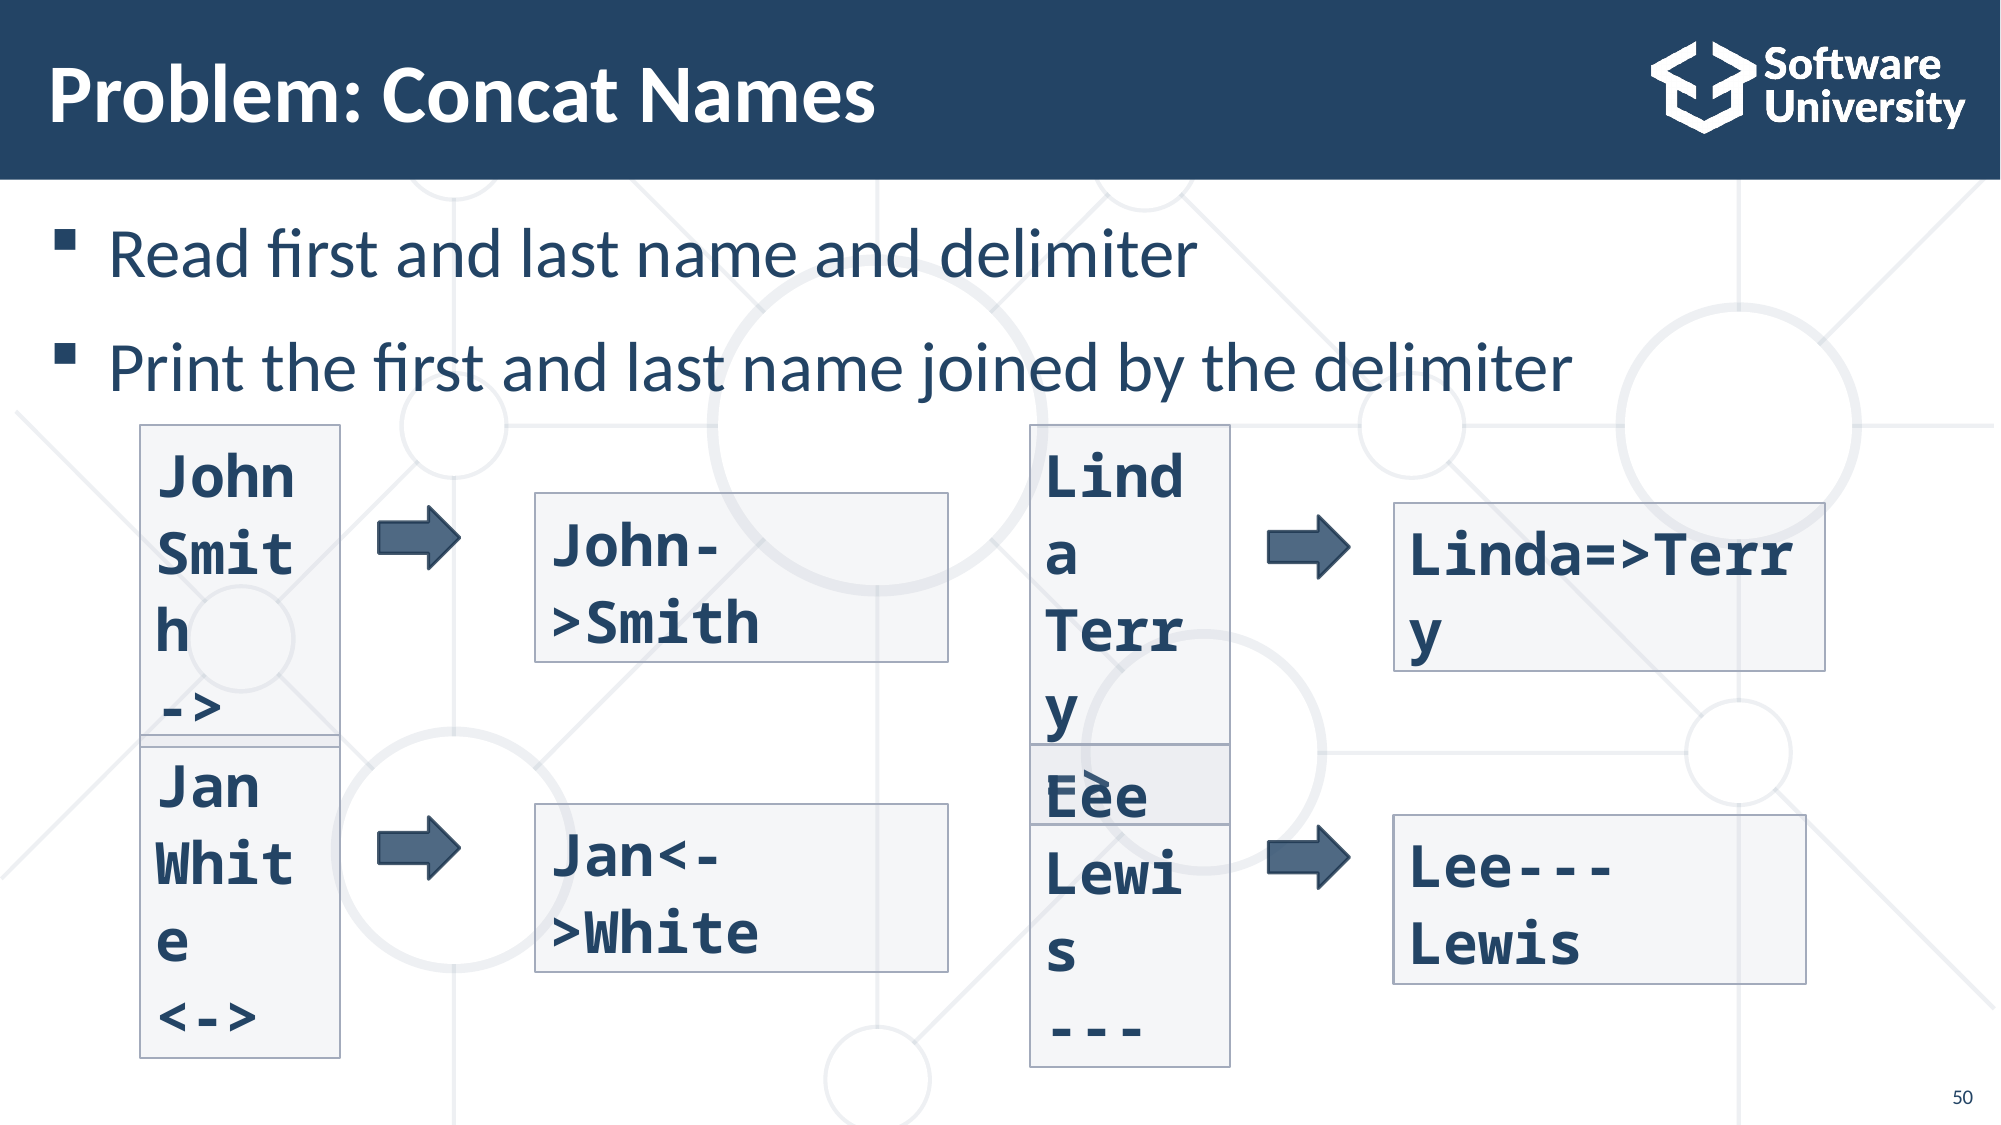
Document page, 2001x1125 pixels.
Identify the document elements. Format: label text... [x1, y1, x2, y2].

text_box [376, 814, 462, 882]
text_box Linda Terry => [1029, 425, 1230, 744]
text_box Linda=>Terry [1394, 502, 1825, 672]
text_box Jan White <-> [140, 735, 341, 1058]
list Read first and last name and delimiter Print the first and last name joined by the delimiter [31, 196, 1970, 1104]
text_box John->Smith [535, 493, 948, 663]
text_box John Smith -> [140, 424, 341, 735]
text_box Lee Lewis --- [1029, 744, 1230, 1068]
picture [1651, 41, 1966, 134]
text_box Jan<->White [535, 803, 948, 973]
title Problem: Concat Names [31, 16, 1625, 162]
text_box Lee---Lewis [1393, 815, 1806, 984]
text_box [376, 504, 462, 571]
slide_number 50 [1927, 1067, 1989, 1117]
text_box [1266, 513, 1352, 581]
text_box [1266, 824, 1352, 891]
